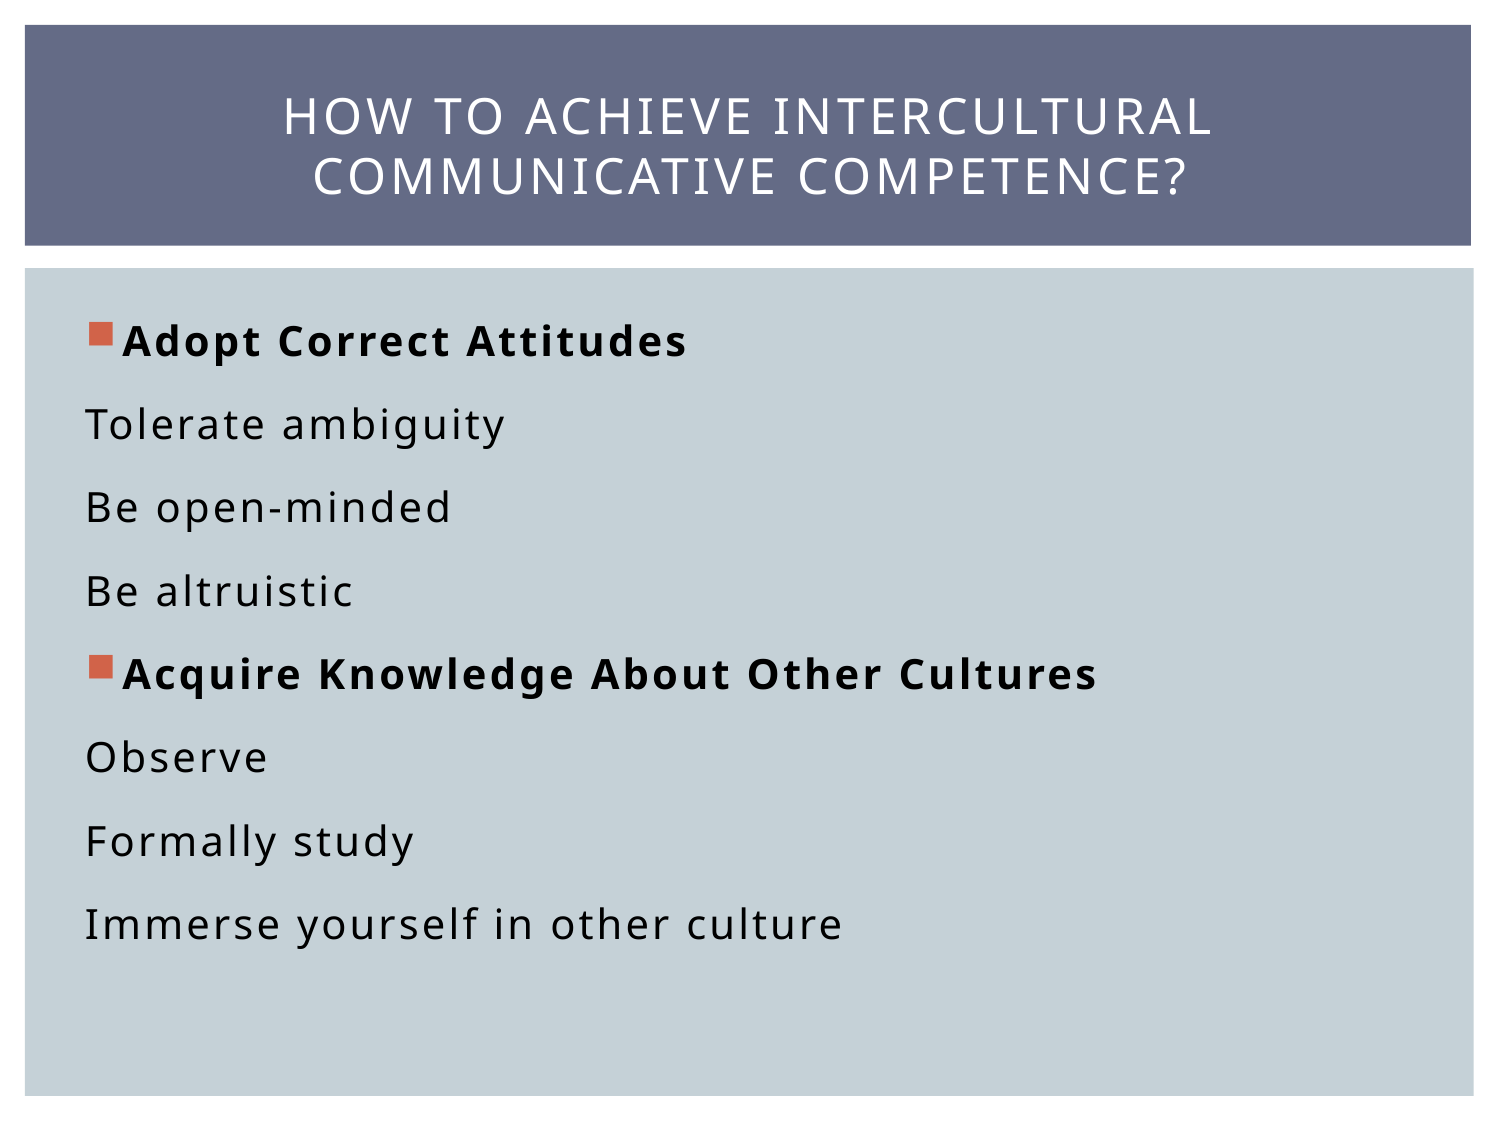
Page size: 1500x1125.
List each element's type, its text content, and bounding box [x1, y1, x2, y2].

list Adopt Correct Attitudes Tolerate ambiguity Be open-minded Be altruistic Acquire Knowledge About Other Cultures Observe Formally study Immerse yourself in other culture [62, 281, 1442, 1005]
title How to achieve intercultural communicative competence? [62, 58, 1438, 232]
